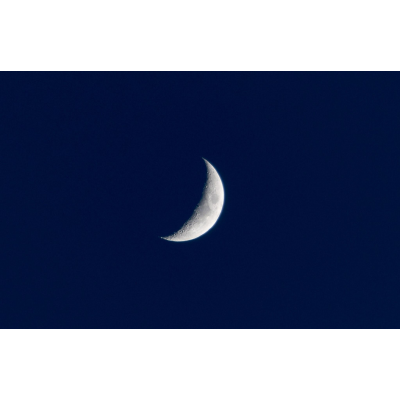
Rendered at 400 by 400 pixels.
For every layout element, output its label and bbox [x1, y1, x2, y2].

picture [0, 71, 400, 329]
